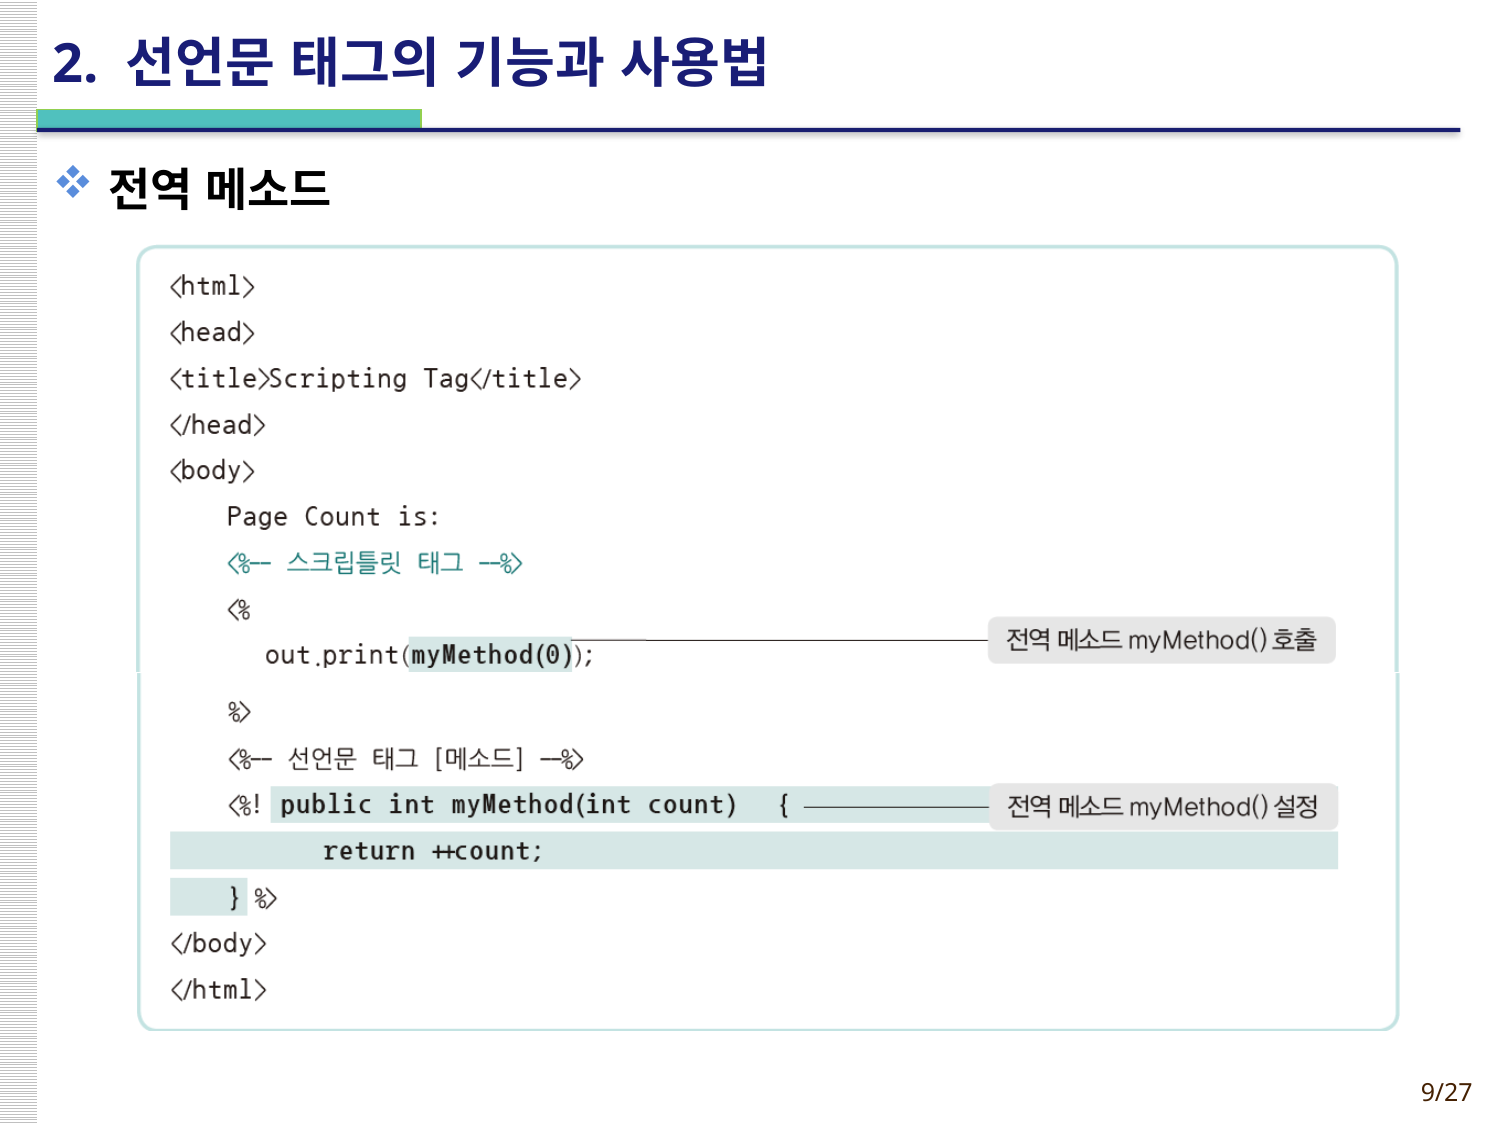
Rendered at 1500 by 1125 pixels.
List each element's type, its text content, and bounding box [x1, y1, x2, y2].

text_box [135, 243, 1400, 1032]
title 2. 선언문 태그의 기능과 사용법 [37, 13, 1278, 109]
list 전역 메소드 [37, 152, 1463, 1091]
